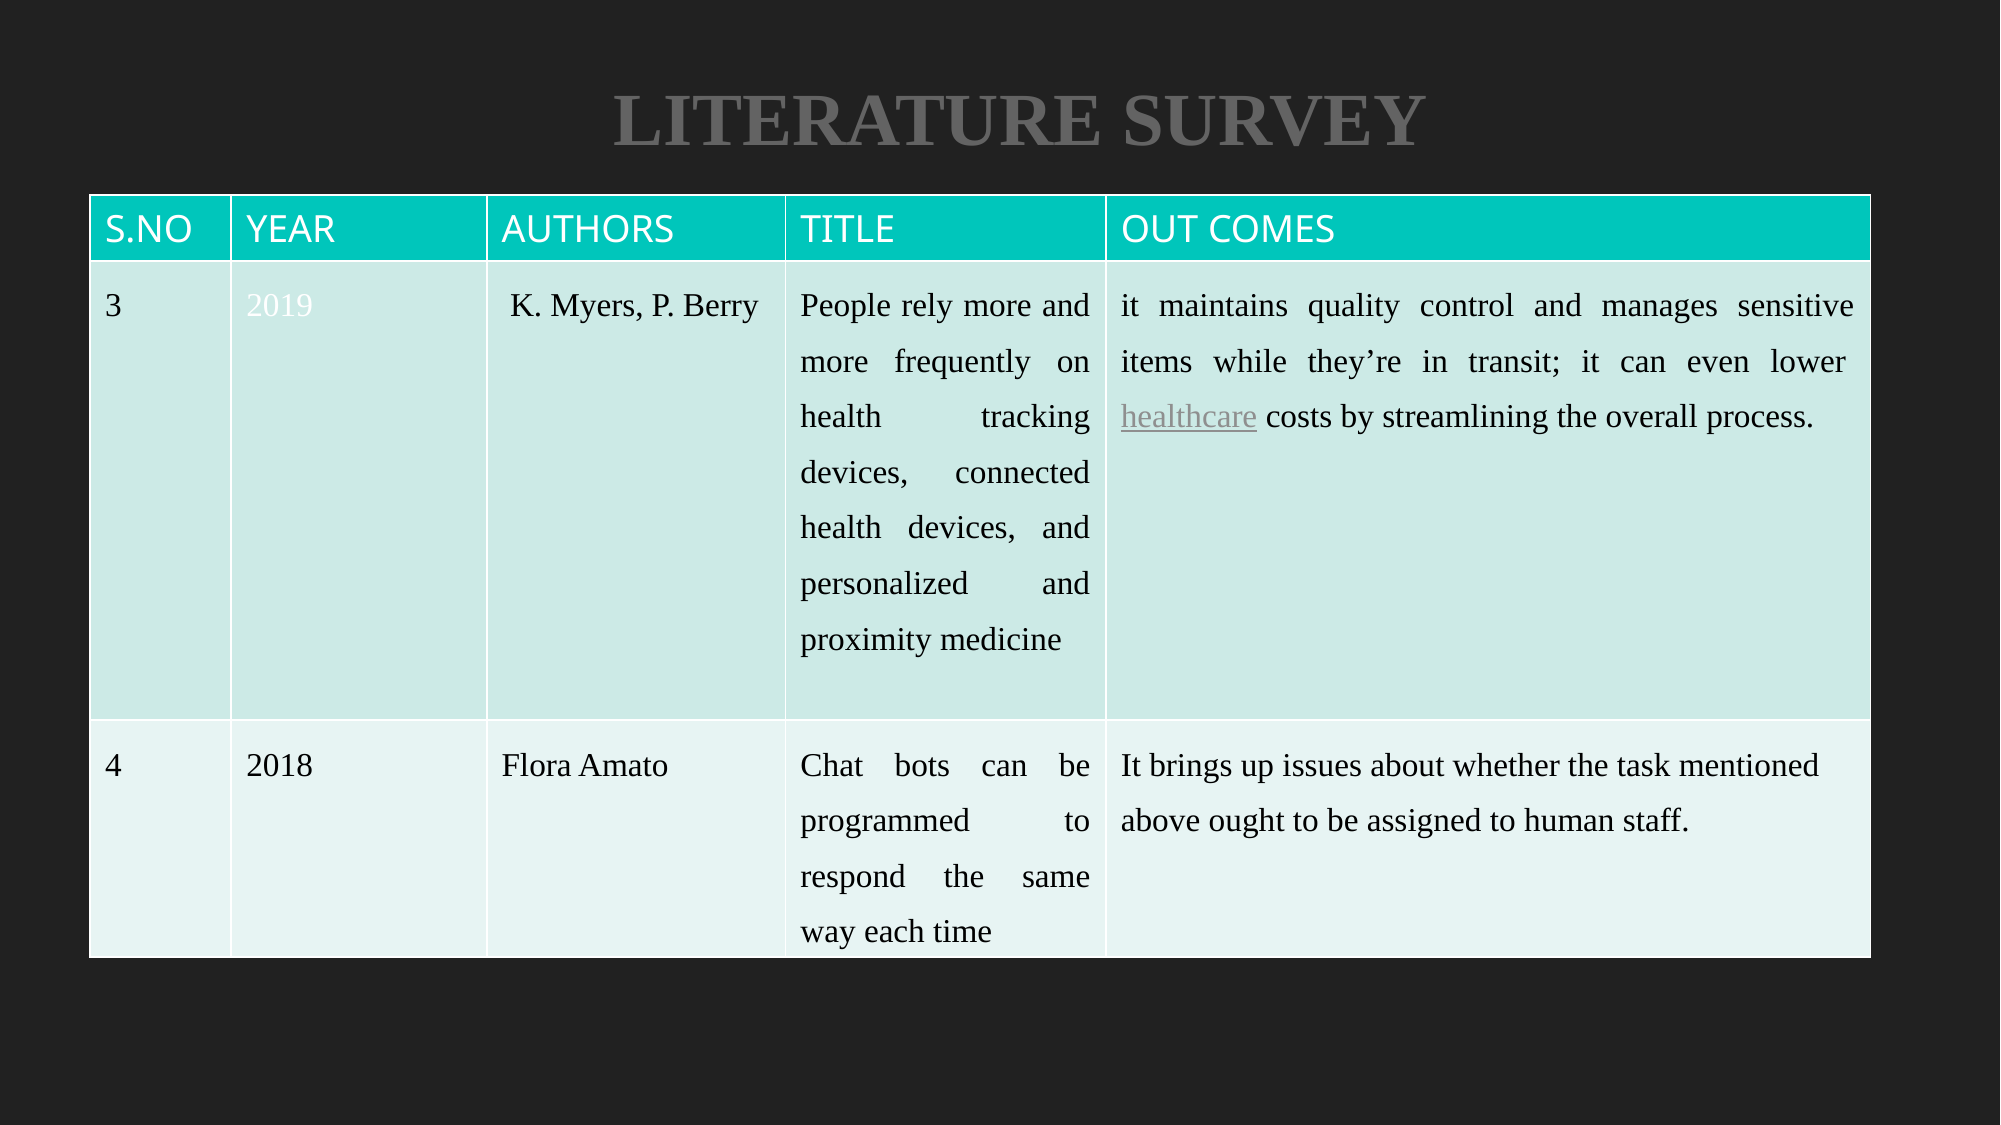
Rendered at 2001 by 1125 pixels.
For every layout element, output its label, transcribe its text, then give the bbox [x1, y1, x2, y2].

table_header YEAR [232, 196, 486, 260]
table_header TITLE [786, 196, 1105, 260]
table_cell Chat bots can be programmed to respond the same way each time [786, 721, 1105, 956]
table_cell 2018 [232, 721, 486, 956]
table_cell It brings up issues about whether the task mentioned above ought to be assigned to human staff. [1107, 721, 1870, 956]
table_header OUT COMES [1107, 196, 1870, 260]
table_cell 3 [91, 262, 230, 719]
table_cell 4 [91, 721, 230, 956]
table_header AUTHORS [488, 196, 785, 260]
table_cell People rely more and more frequently on health tracking devices, connected health devices, and personalized and proximity medicine [786, 262, 1105, 719]
table_cell it maintains quality control and manages sensitive items while they’re in transit; it can even lower healthcare costs by streamlining the overall process. [1107, 262, 1870, 719]
table_cell Flora Amato [488, 721, 785, 956]
text_box LITERATURE SURVEY [240, 0, 1652, 153]
table_header S.NO [91, 196, 230, 260]
table_cell K. Myers, P. Berry [488, 262, 785, 719]
table_cell 2019 [232, 262, 486, 719]
